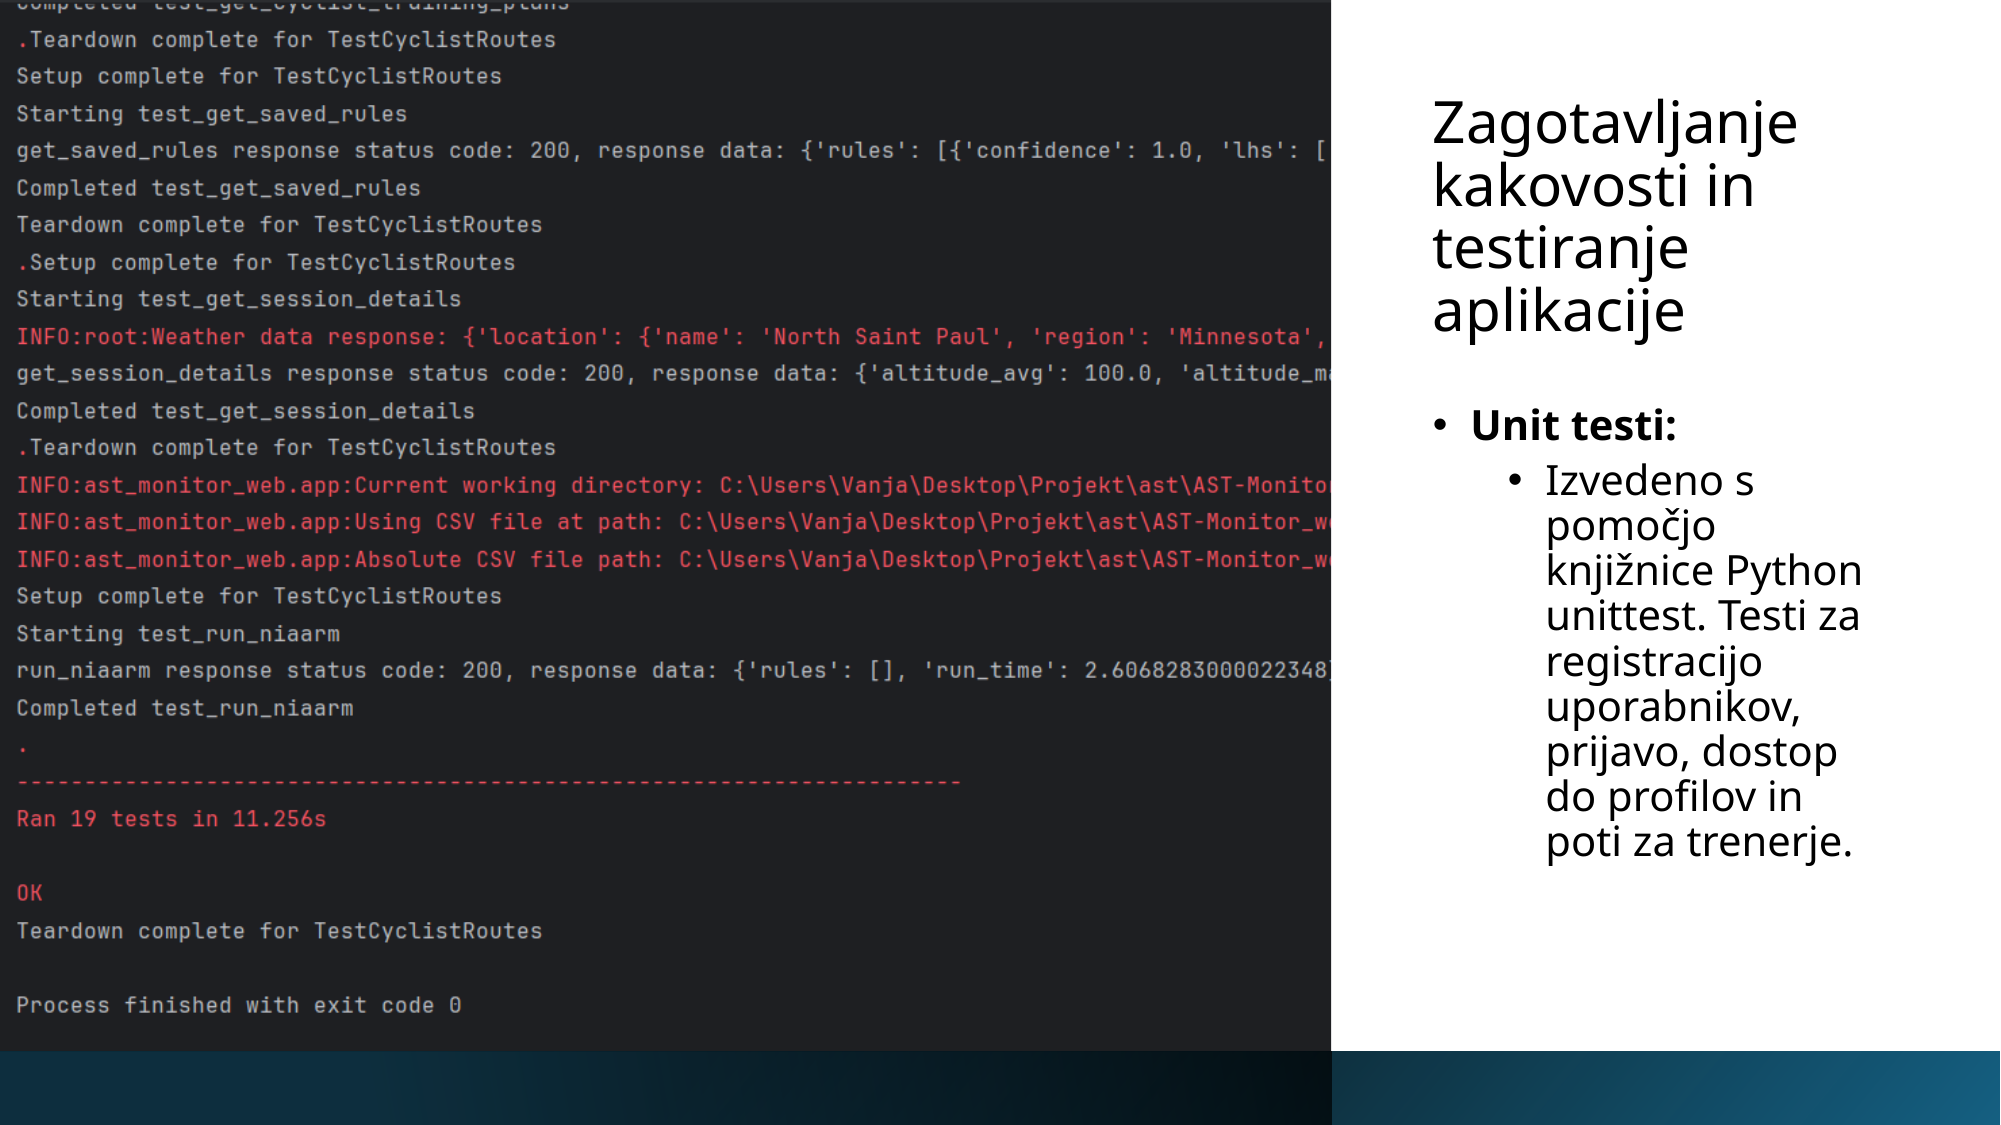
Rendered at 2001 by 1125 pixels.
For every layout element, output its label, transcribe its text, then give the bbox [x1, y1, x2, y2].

text_box [0, 1050, 1333, 1125]
list Unit testi: Izvedeno s pomočjo knjižnice Python unittest. Testi za registracijo uporabnikov, prijavo, dostop do profilov in poti za trenerje. [1417, 396, 1901, 978]
text_box [1333, 1050, 2000, 1125]
title Zagotavljanje kakovosti in testiranje aplikacije [1417, 80, 1925, 352]
text_box [1332, 0, 2000, 1050]
picture [0, 0, 1332, 1052]
